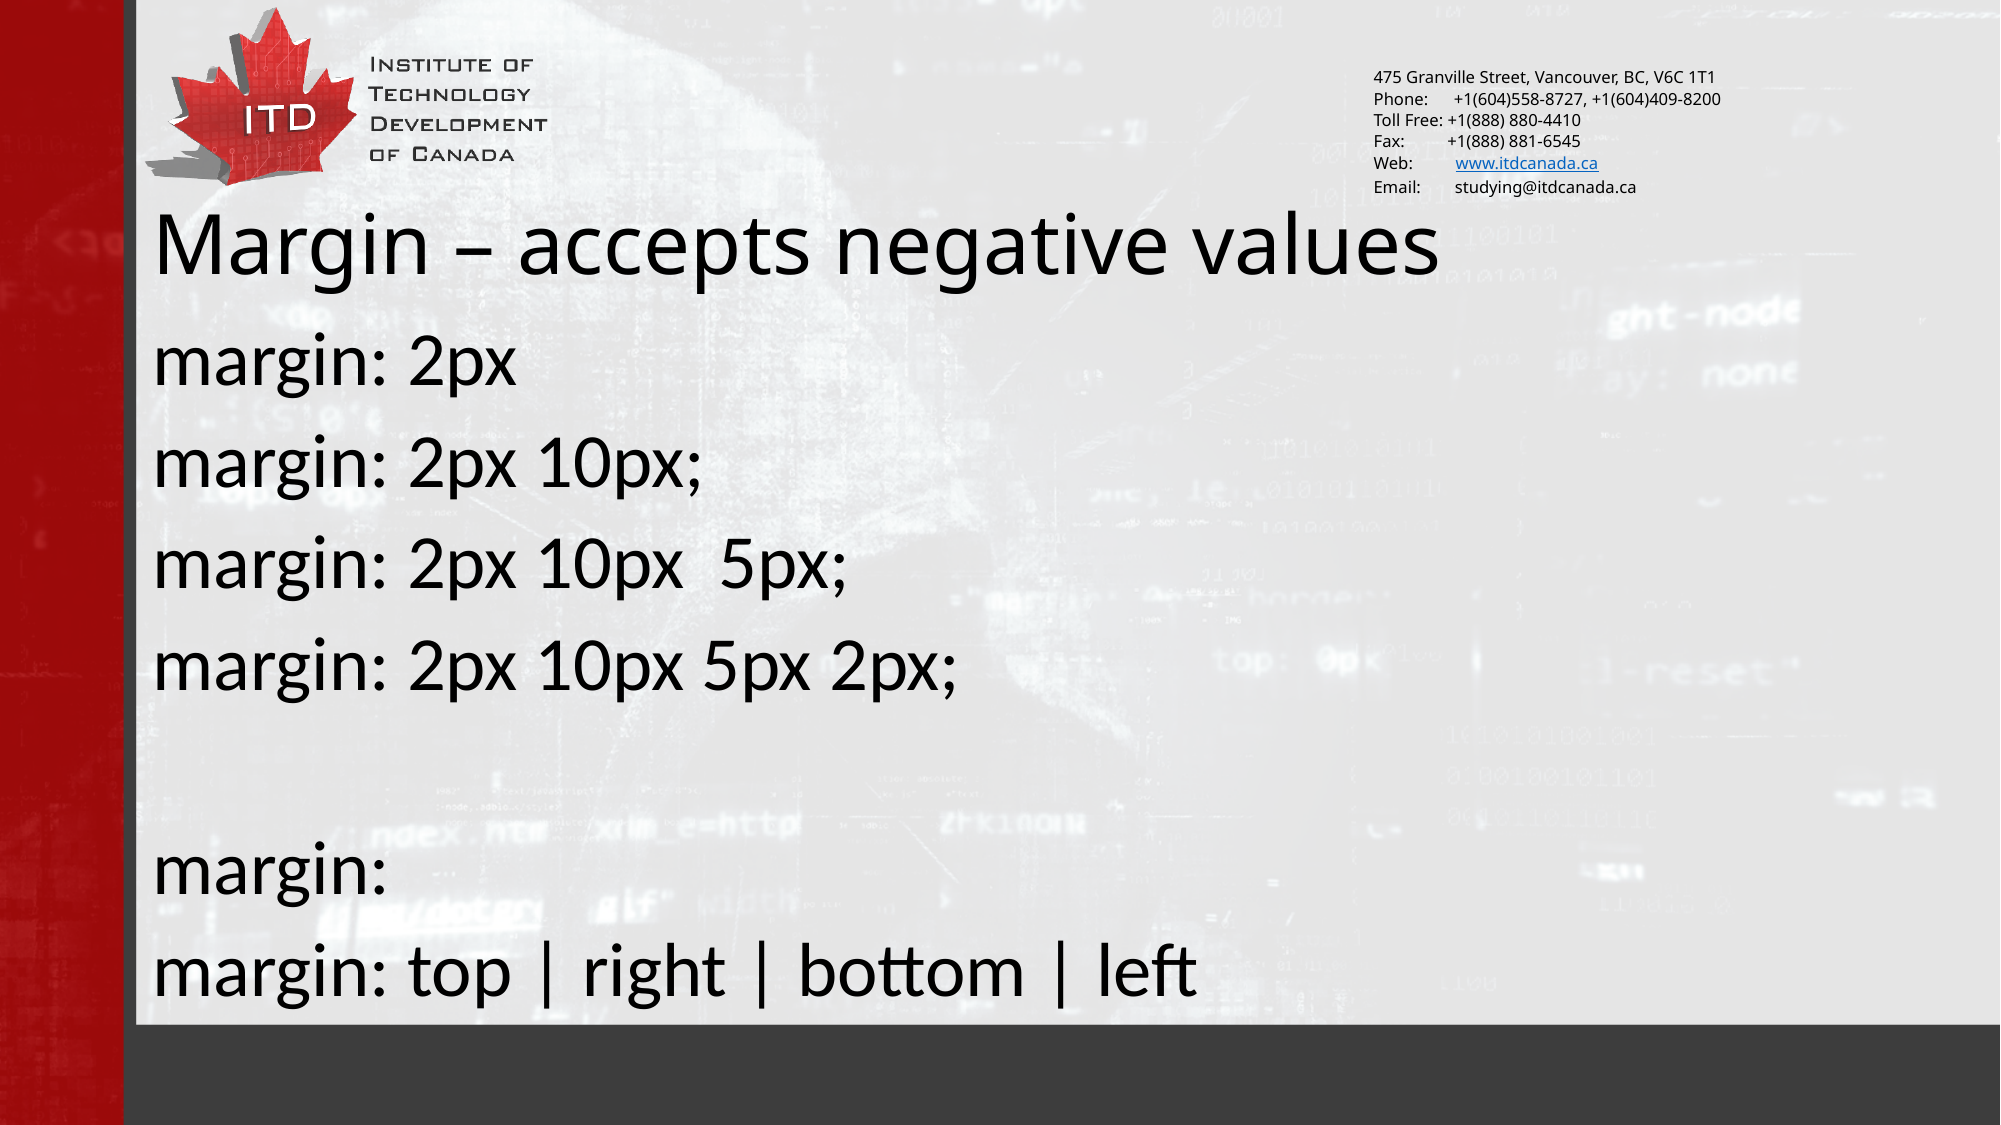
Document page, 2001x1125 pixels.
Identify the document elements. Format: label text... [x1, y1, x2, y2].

picture [0, 0, 2000, 1125]
title Margin – accepts negative values [137, 195, 1863, 311]
list margin: 2px margin: 2px 10px; margin: 2px 10px 5px; margin: 2px 10px 5px 2px; margin: margin: top | right | bottom | left [137, 311, 1863, 1026]
